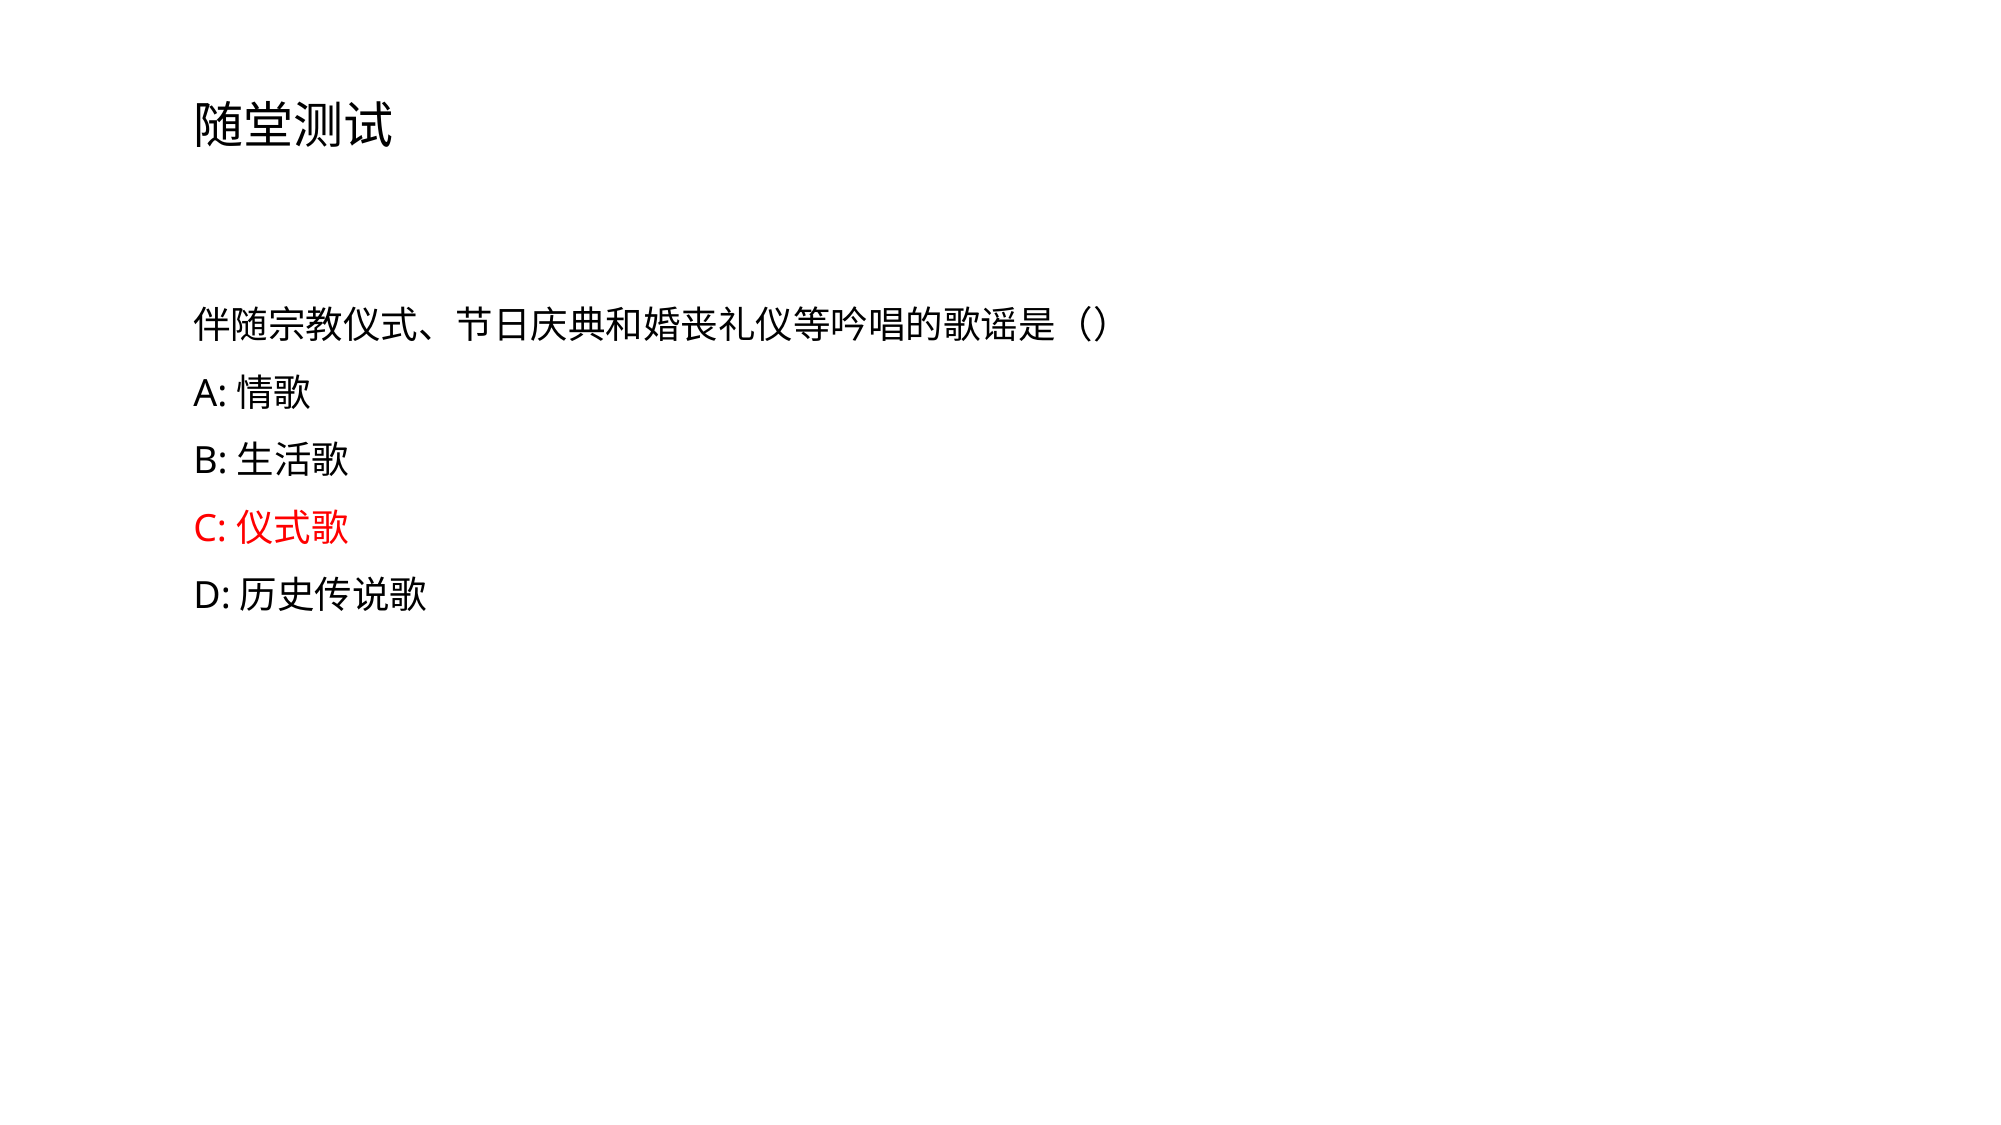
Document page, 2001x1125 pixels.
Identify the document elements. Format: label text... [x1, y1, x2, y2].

text_box 伴随宗教仪式、节日庆典和婚丧礼仪等吟唱的歌谣是（） A:情歌 B:生活歌 C:仪式歌 D:历史传说歌 [178, 271, 1740, 624]
text_box 随堂测试 [178, 85, 1016, 161]
